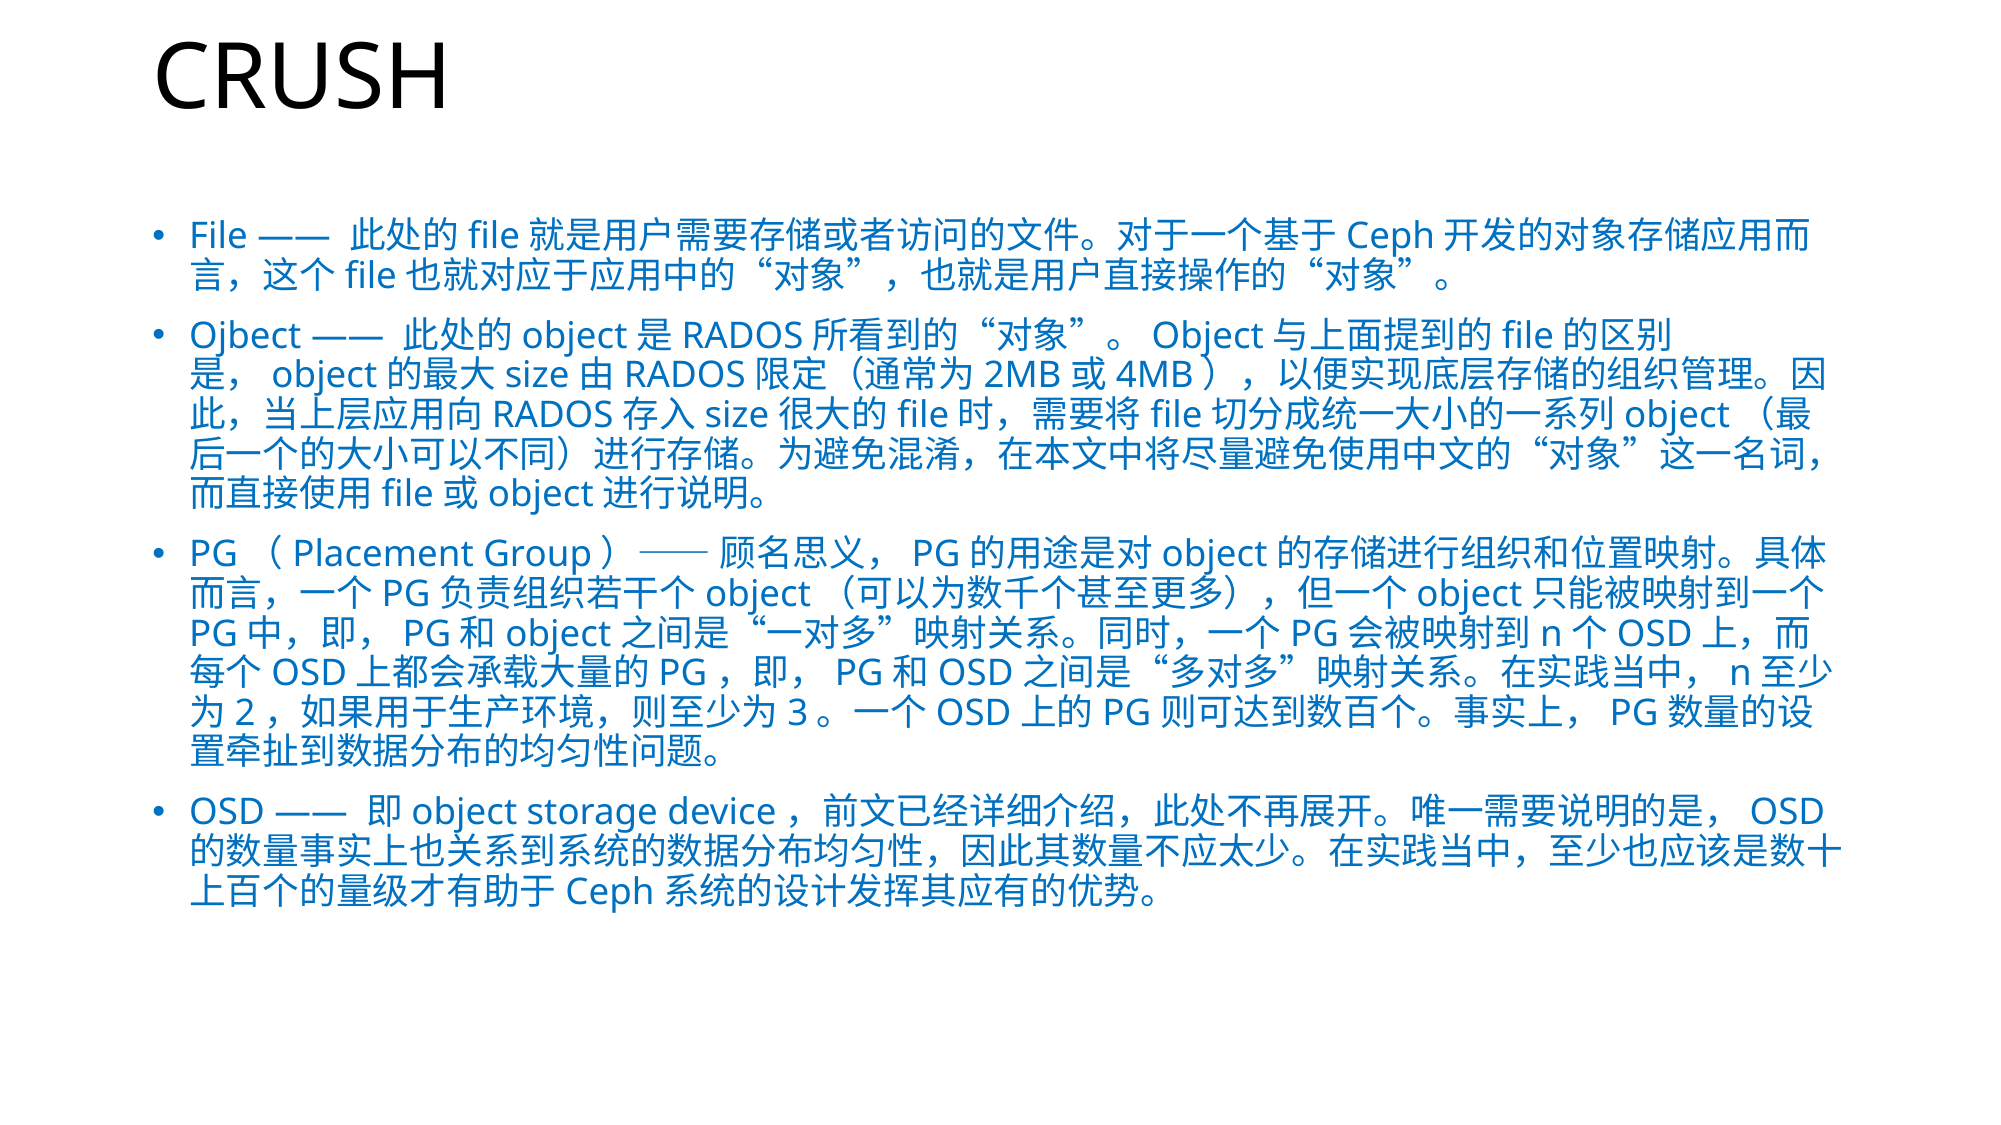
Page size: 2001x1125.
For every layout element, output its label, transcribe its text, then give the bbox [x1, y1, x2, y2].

title CRUSH [137, 0, 1863, 159]
list File —— 此处的file就是用户需要存储或者访问的文件。对于一个基于Ceph开发的对象存储应用而言，这个file也就对应于应用中的“对象”，也就是用户直接操作的“对象”。 Ojbect —— 此处的object是RADOS所看到的“对象”。Object与上面提到的file的区别是，object的最大size由RADOS限定（通常为2MB或4MB），以便实现底层存储的组织管理。因此，当上层应用向RADOS存入size很大的file时，需要将file切分成统一大小的一系列object（最后一个的大小可以不同）进行存储。为避免混淆，在本文中将尽量避免使用中文的“对象”这一名词，而直接使用file或object进行说明。 PG（Placement Group）—— 顾名思义，PG的用途是对object的存储进行组织和位置映射。具体而言，一个PG负责组织若干个object（可以为数千个甚至更多），但一个object只能被映射到一个PG中，即，PG和object之间是“一对多”映射关系。同时，一个PG会被映射到n个OSD上，而每个OSD上都会承载大量的PG，即，PG和OSD之间是“多对多”映射关系。在实践当中，n至少为2，如果用于生产环境，则至少为3。一个OSD上的PG则可达到数百个。事实上，PG数量的设置牵扯到数据分布的均匀性问题。 OSD —— 即object storage device，前文已经详细介绍，此处不再展开。唯一需要说明的是，OSD的数量事实上也关系到系统的数据分布均匀性，因此其数量不应太少。在实践当中，至少也应该是数十上百个的量级才有助于Ceph系统的设计发挥其应有的优势。 [137, 209, 1863, 924]
